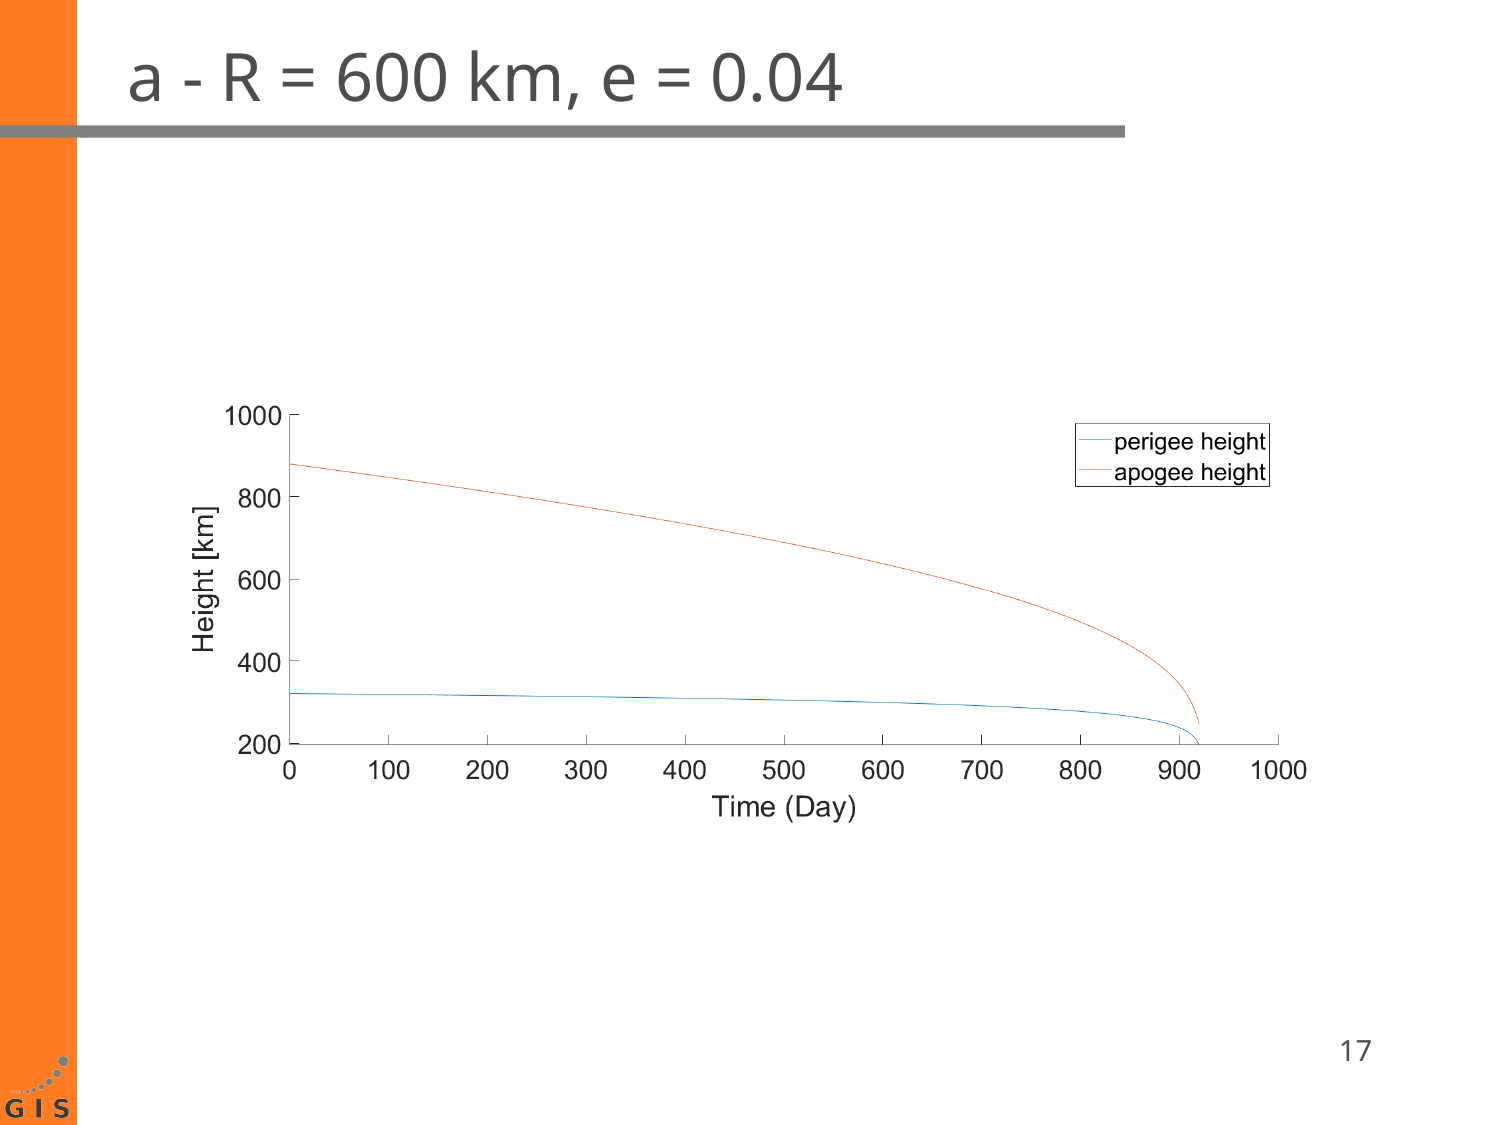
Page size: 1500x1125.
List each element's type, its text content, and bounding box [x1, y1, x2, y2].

picture [5, 1056, 69, 1118]
slide_number 17 [1074, 1024, 1388, 1101]
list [123, 278, 1400, 902]
title a - R = 600 km, e = 0.04 [112, 37, 1388, 113]
